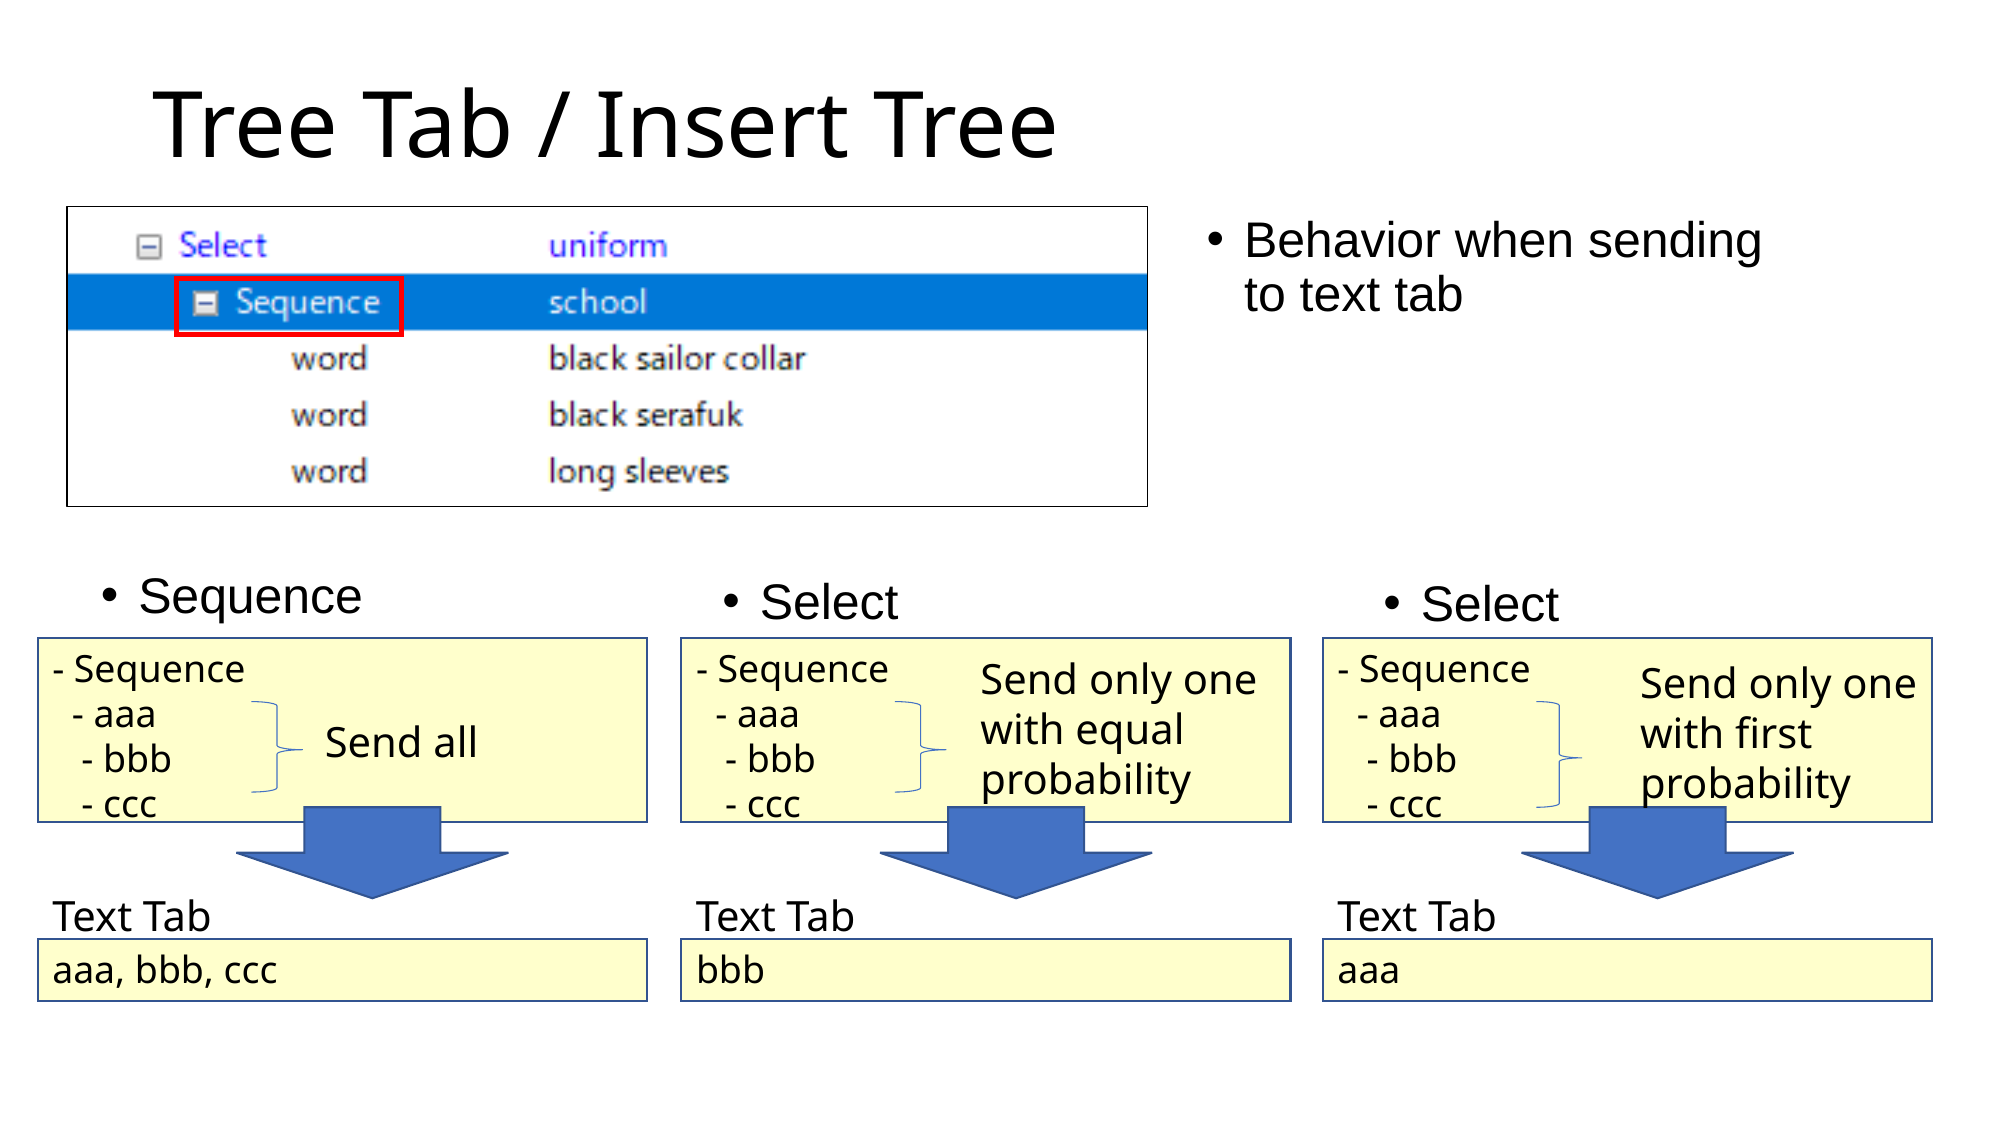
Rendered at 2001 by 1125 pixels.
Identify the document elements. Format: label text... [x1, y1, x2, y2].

text_box Sequence [86, 562, 718, 701]
text_box bbb [680, 938, 1292, 1002]
text_box Text Tab [37, 882, 515, 948]
text_box aaa [1322, 938, 1933, 1002]
text_box - Sequence - aaa - bbb - ccc [680, 637, 1292, 823]
picture [67, 207, 1147, 506]
text_box Select [707, 568, 1226, 637]
text_box [879, 806, 1153, 882]
text_box aaa, bbb, ccc [37, 938, 648, 1002]
text_box Send only one with first probability [1625, 649, 1951, 814]
text_box Send only one with equal probability [965, 645, 1291, 810]
text_box [1521, 806, 1794, 882]
text_box [236, 806, 509, 882]
text_box Send all [310, 708, 546, 774]
text_box Text Tab [681, 882, 1158, 948]
text_box Behavior when sending to text tab [1191, 207, 1824, 432]
text_box Text Tab [1322, 882, 1800, 948]
text_box - Sequence - aaa - bbb - ccc [37, 637, 648, 823]
text_box - Sequence - aaa - bbb - ccc [1322, 637, 1933, 823]
text_box [894, 701, 947, 793]
text_box [251, 701, 303, 793]
text_box [1536, 701, 1583, 808]
title Tree Tab / Insert Tree [137, 59, 1863, 196]
text_box Select [1368, 570, 1887, 637]
